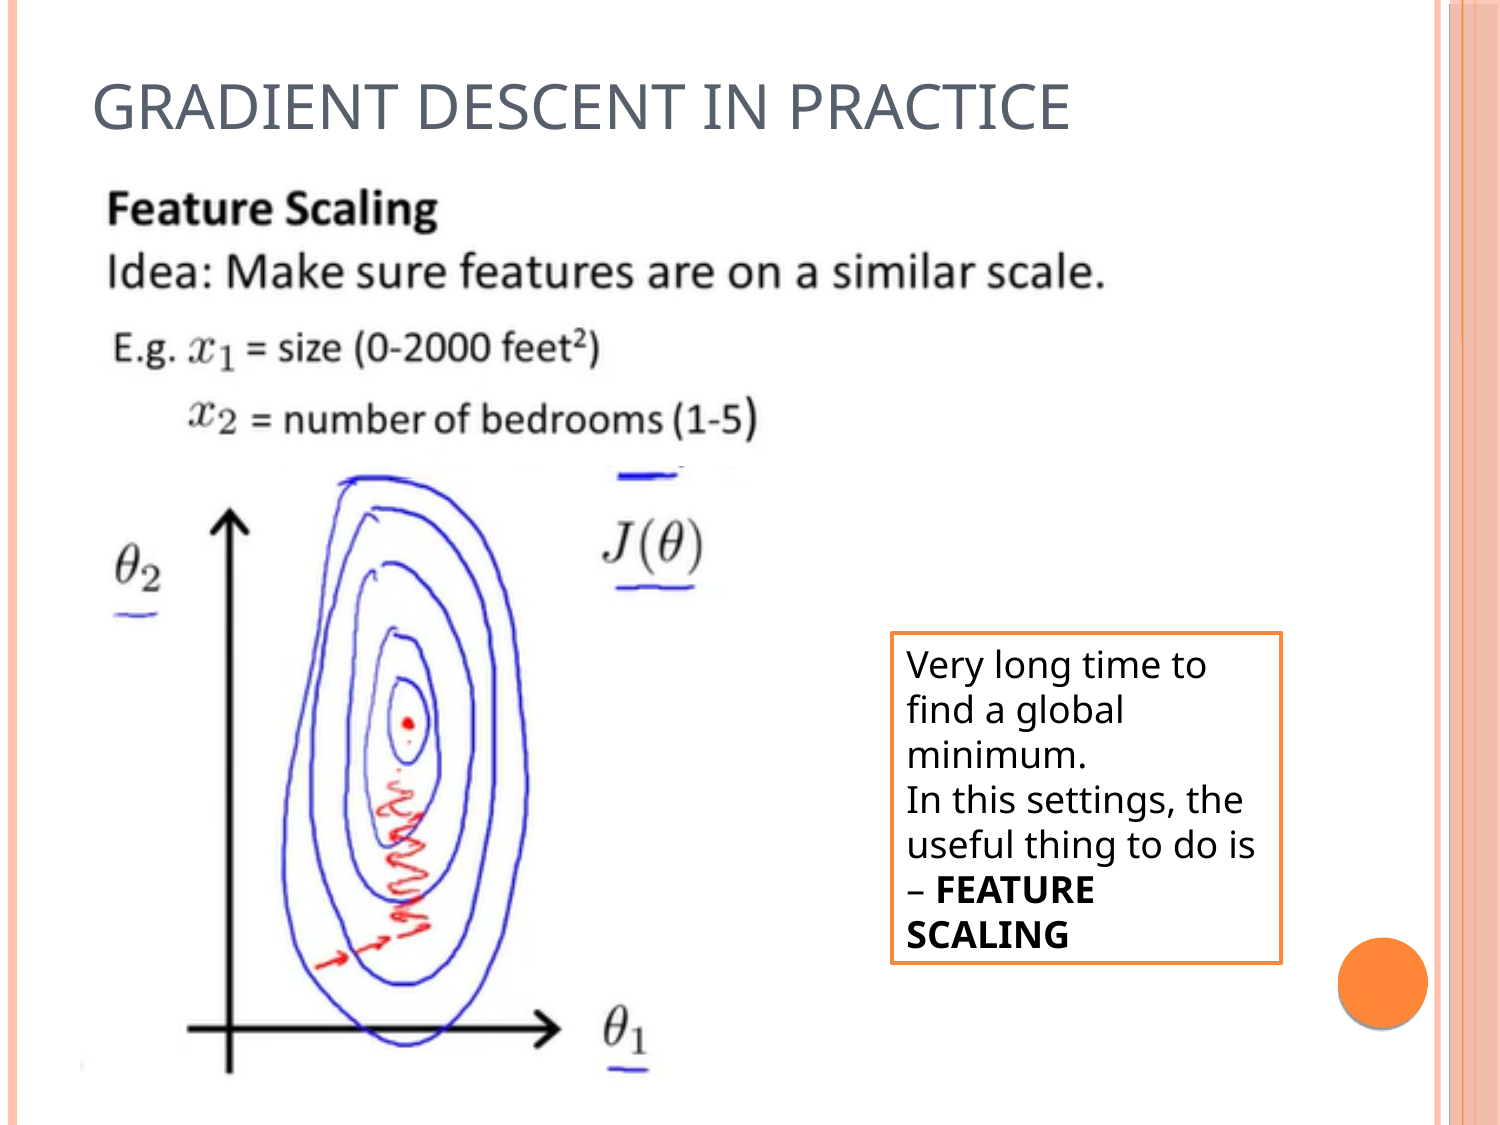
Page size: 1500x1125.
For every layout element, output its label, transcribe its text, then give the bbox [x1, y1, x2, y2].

text_box Very long time to find a global minimum. In this settings, the useful thing to do is – FEATURE SCALING [891, 633, 1282, 964]
picture [75, 160, 1175, 1091]
text_box Gradient Descent in Practice [76, 54, 1302, 150]
